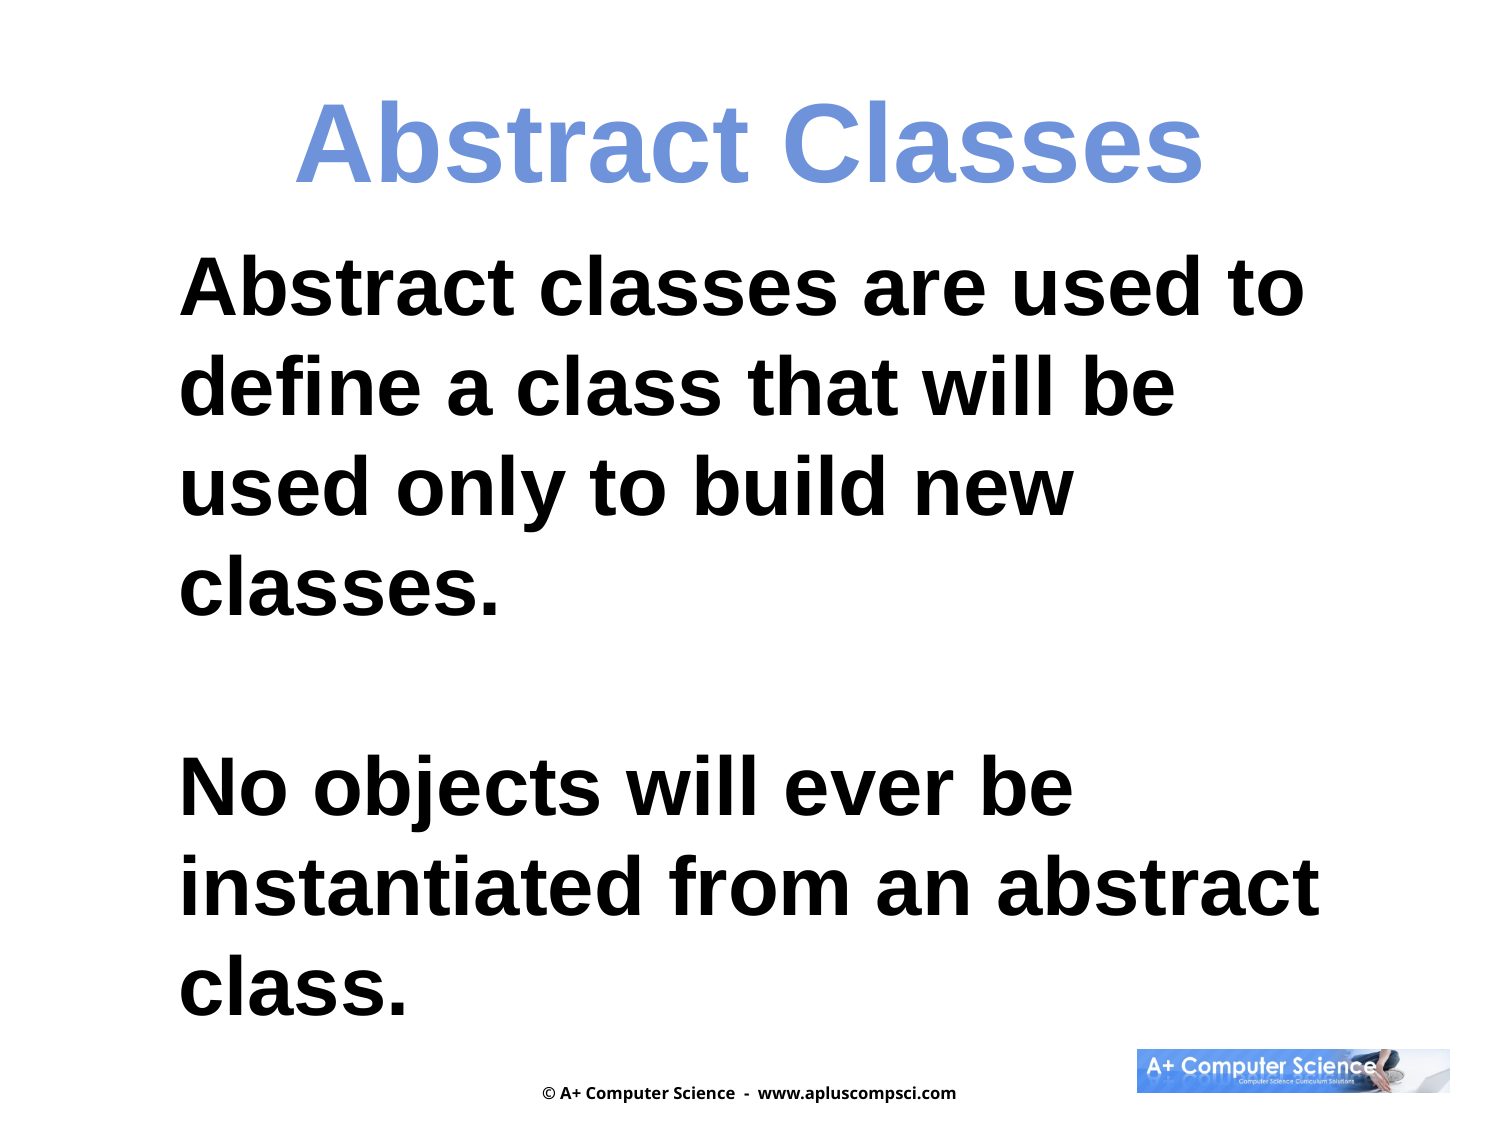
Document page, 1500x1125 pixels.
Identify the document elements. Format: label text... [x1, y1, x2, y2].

text_box Abstract classes are used to define a class that will be used only to build new classes. No objects will ever be instantiated from an abstract class. [163, 224, 1359, 1040]
text_box Abstract Classes [0, 62, 1500, 213]
picture [1137, 1049, 1450, 1093]
footer © A+ Computer Science - www.apluscompsci.com [512, 1040, 988, 1101]
